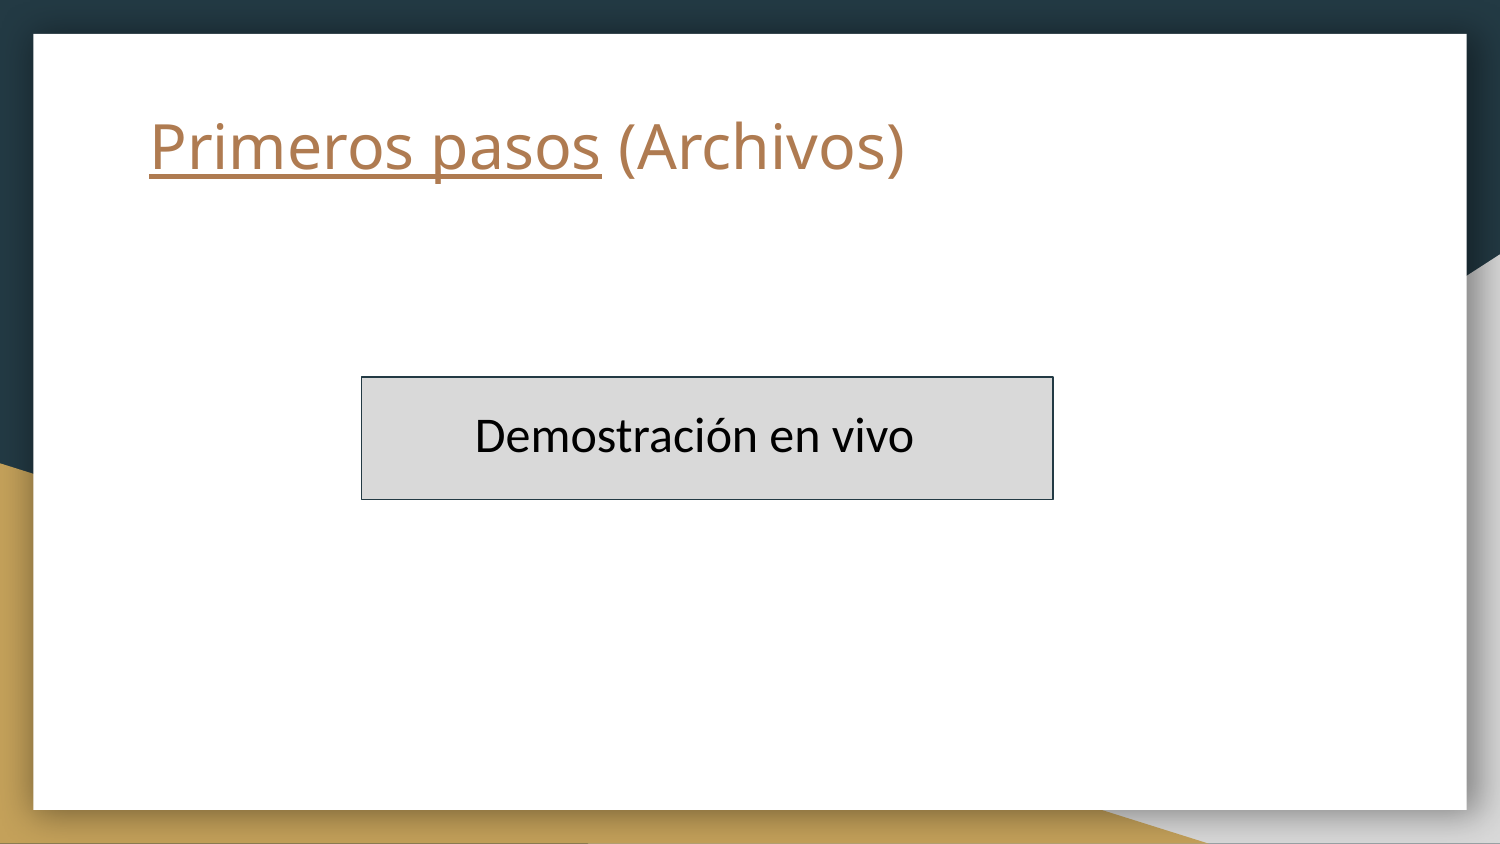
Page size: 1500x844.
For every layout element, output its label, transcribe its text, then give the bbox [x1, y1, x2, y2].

text_box Demostración en vivo [387, 387, 1002, 464]
title Primeros pasos (Archivos) [134, 92, 1366, 249]
text_box [361, 377, 1053, 500]
